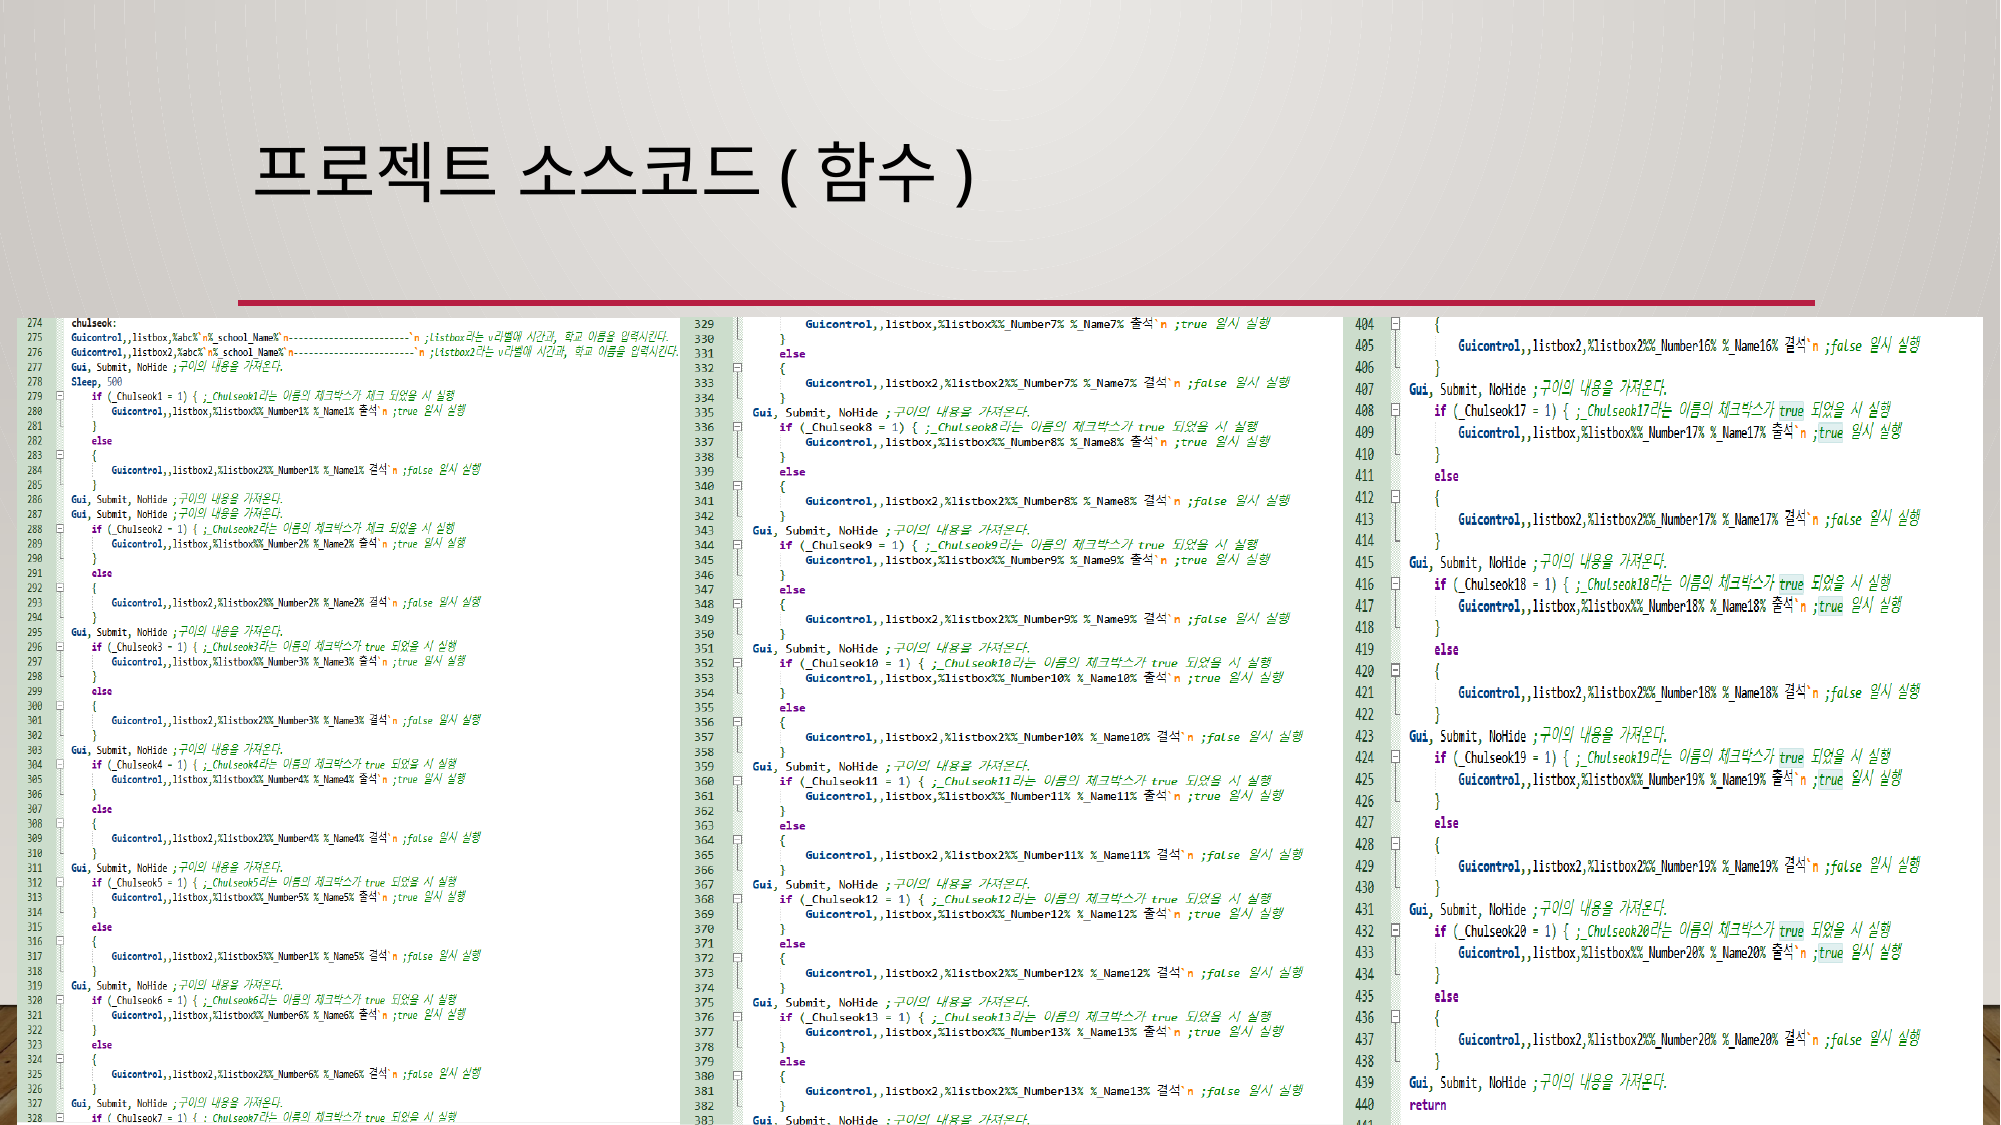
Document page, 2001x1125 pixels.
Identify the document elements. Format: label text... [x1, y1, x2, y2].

picture [0, 316, 2000, 1125]
title 프로젝트 소스코드(함수) [237, 132, 1814, 223]
